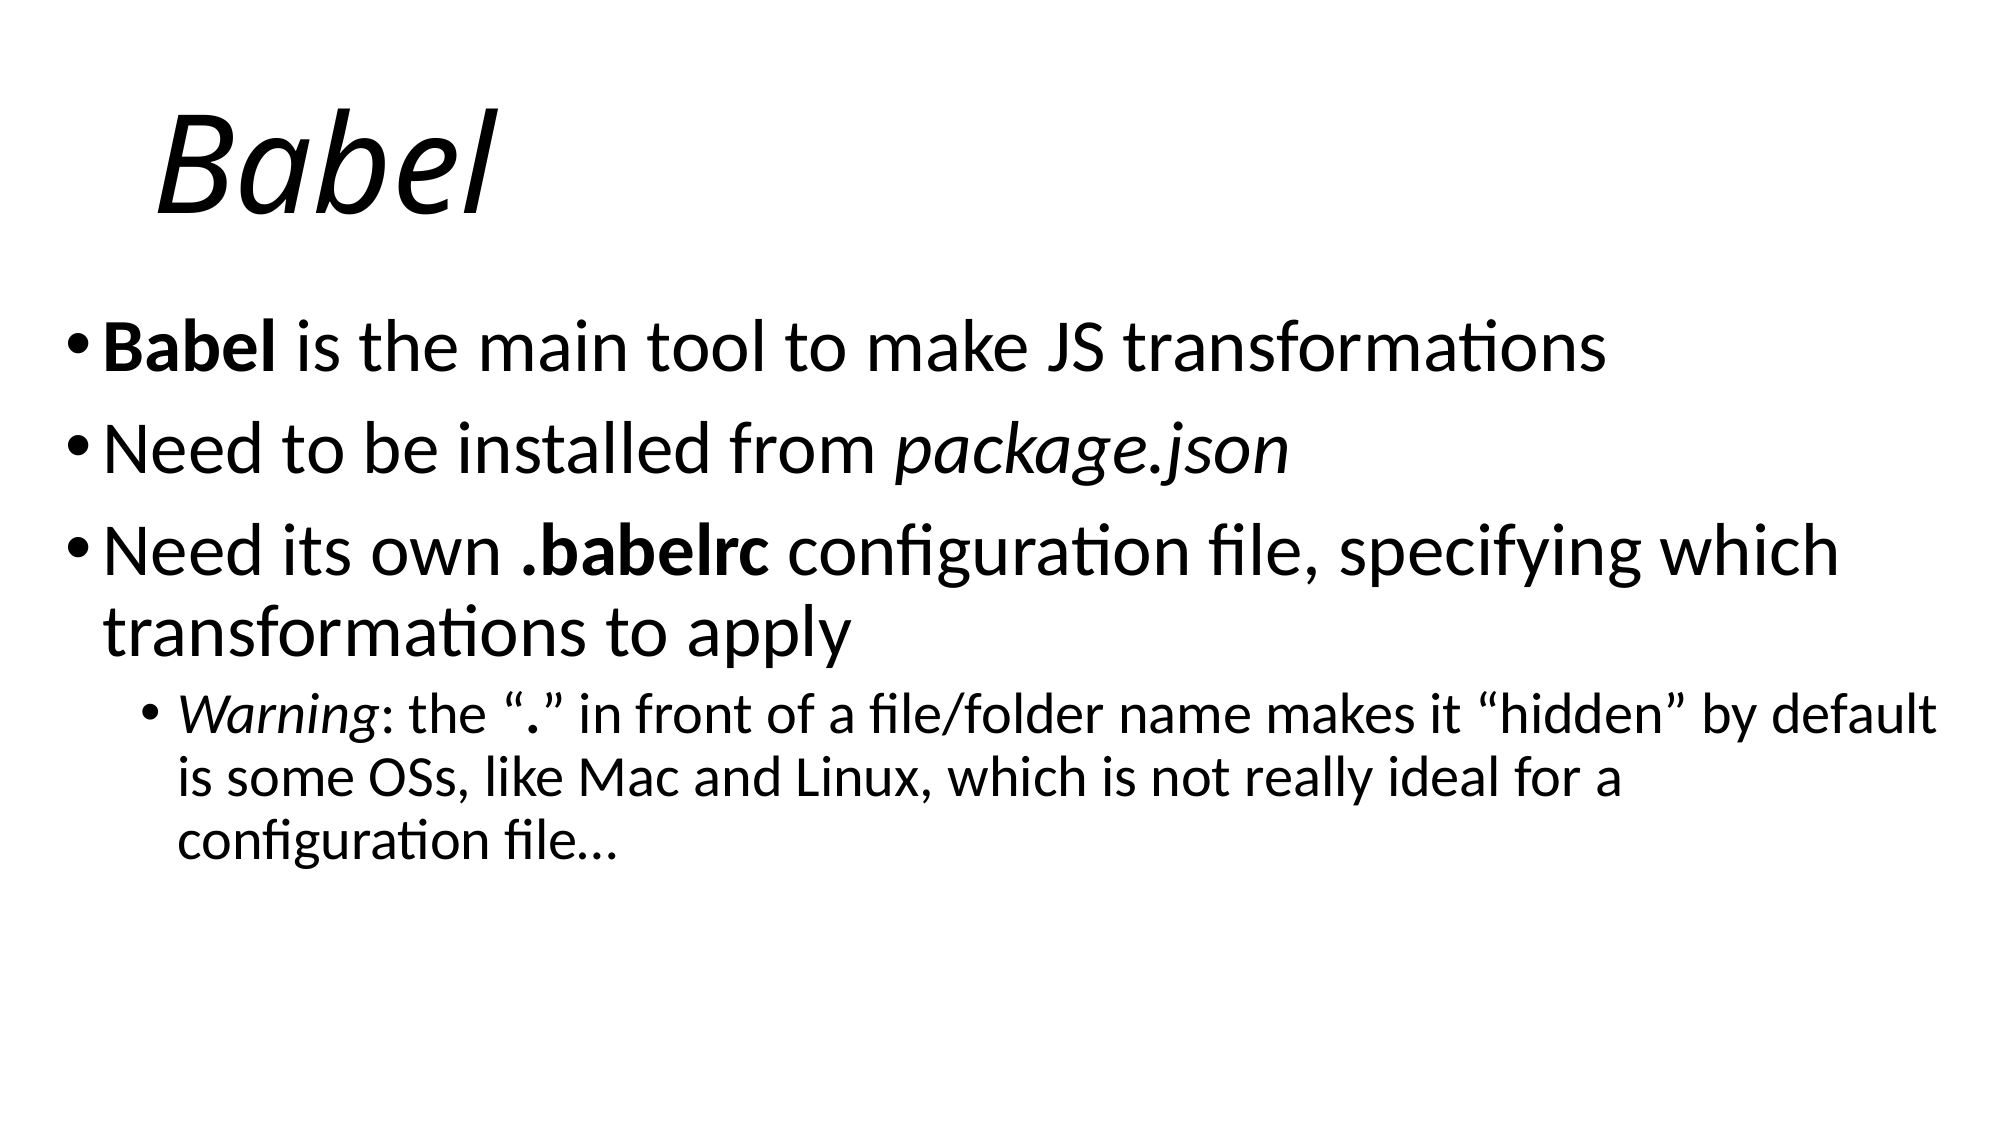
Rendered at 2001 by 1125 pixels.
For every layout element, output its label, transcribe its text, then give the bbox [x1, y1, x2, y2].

title Babel [137, 59, 1863, 278]
list Babel is the main tool to make JS transformations Need to be installed from package.json Need its own .babelrc configuration file, specifying which transformations to apply Warning: the “.” in front of a file/folder name makes it “hidden” by default is some OSs, like Mac and Linux, which is not really ideal for a configuration file… [50, 299, 1961, 1083]
